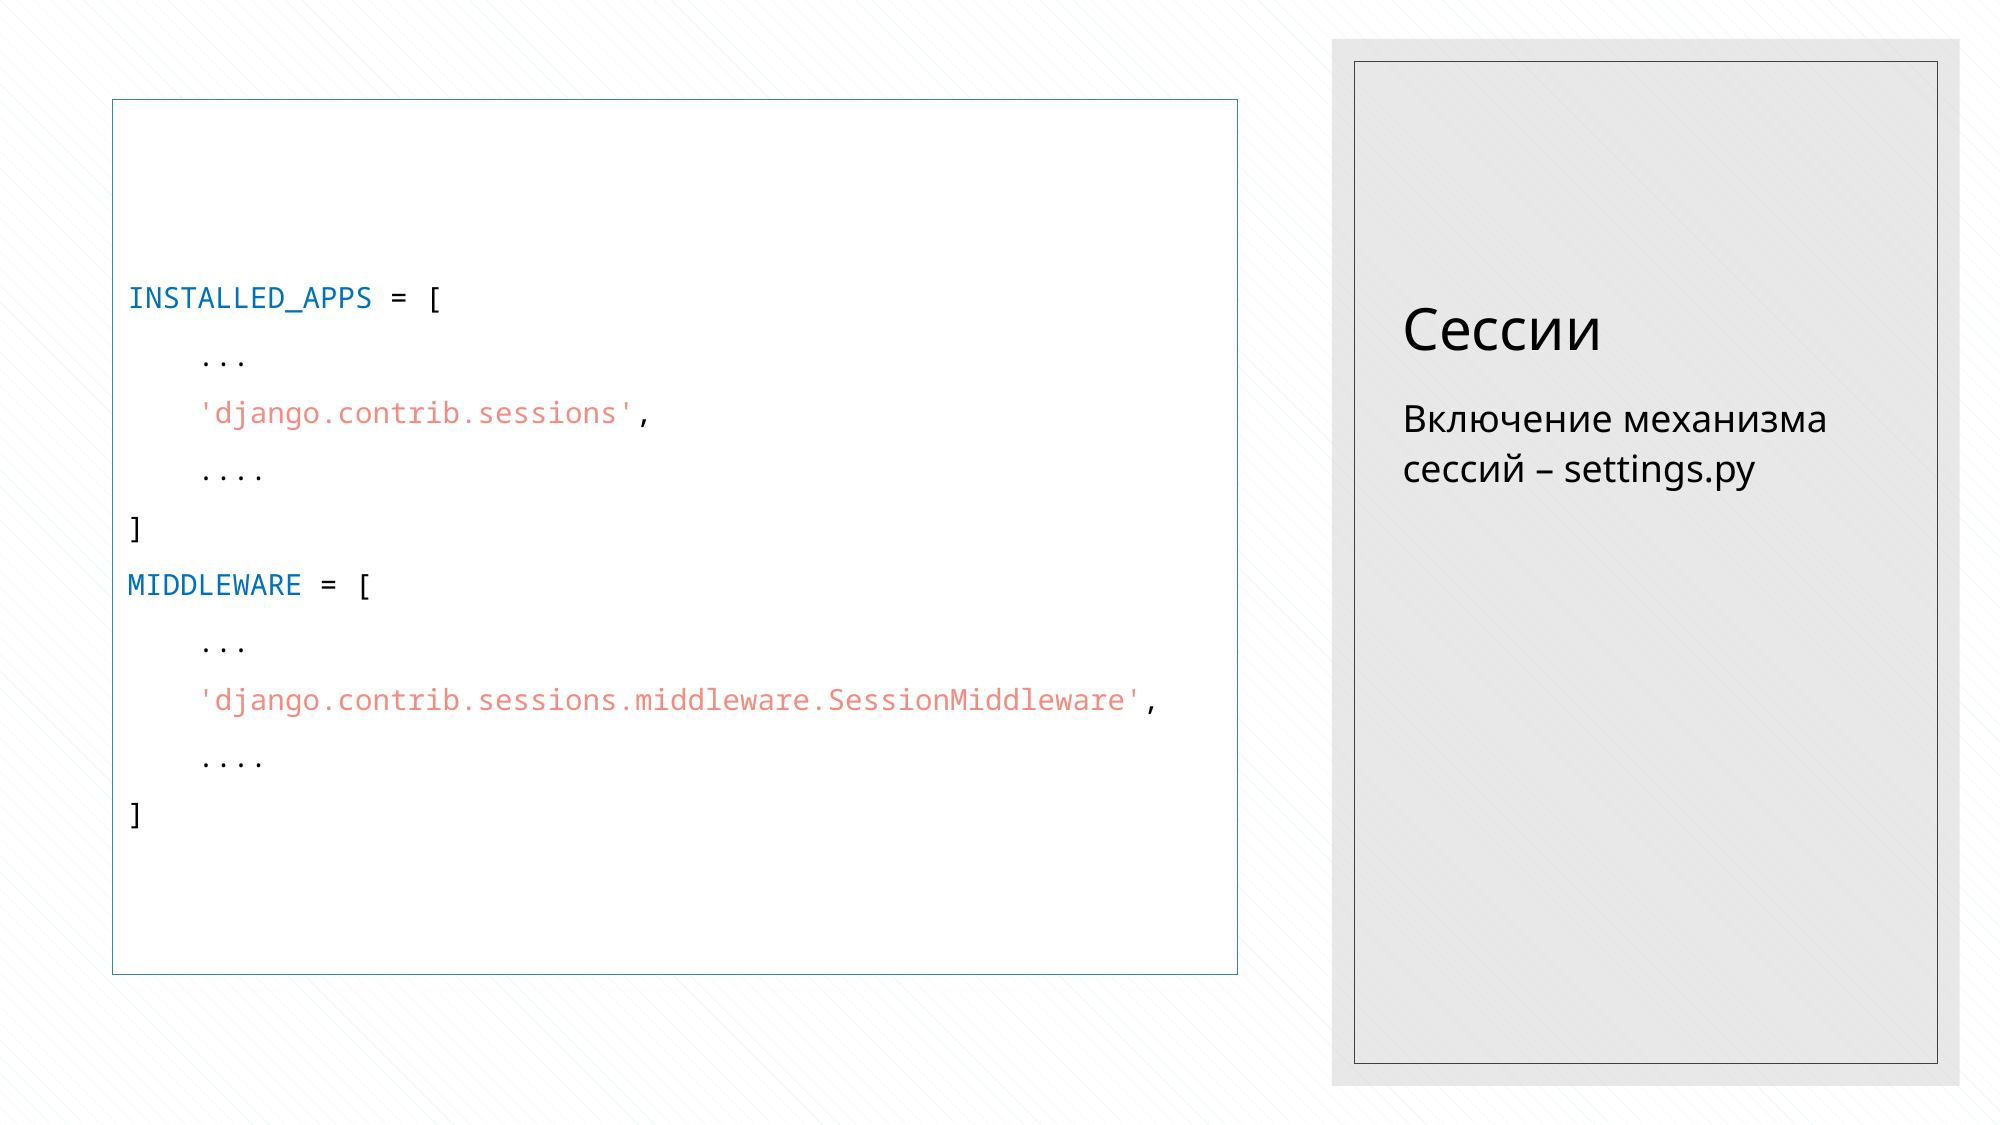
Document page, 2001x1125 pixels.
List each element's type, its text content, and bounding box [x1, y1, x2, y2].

list Включение механизма сессий – settings.py [1387, 383, 1907, 975]
list INSTALLED_APPS = [ ... 'django.contrib.sessions', .... ] MIDDLEWARE = [ ... 'django.contrib.sessions.middleware.SessionMiddleware', .... ] [112, 99, 1238, 975]
title Сессии [1387, 99, 1907, 370]
